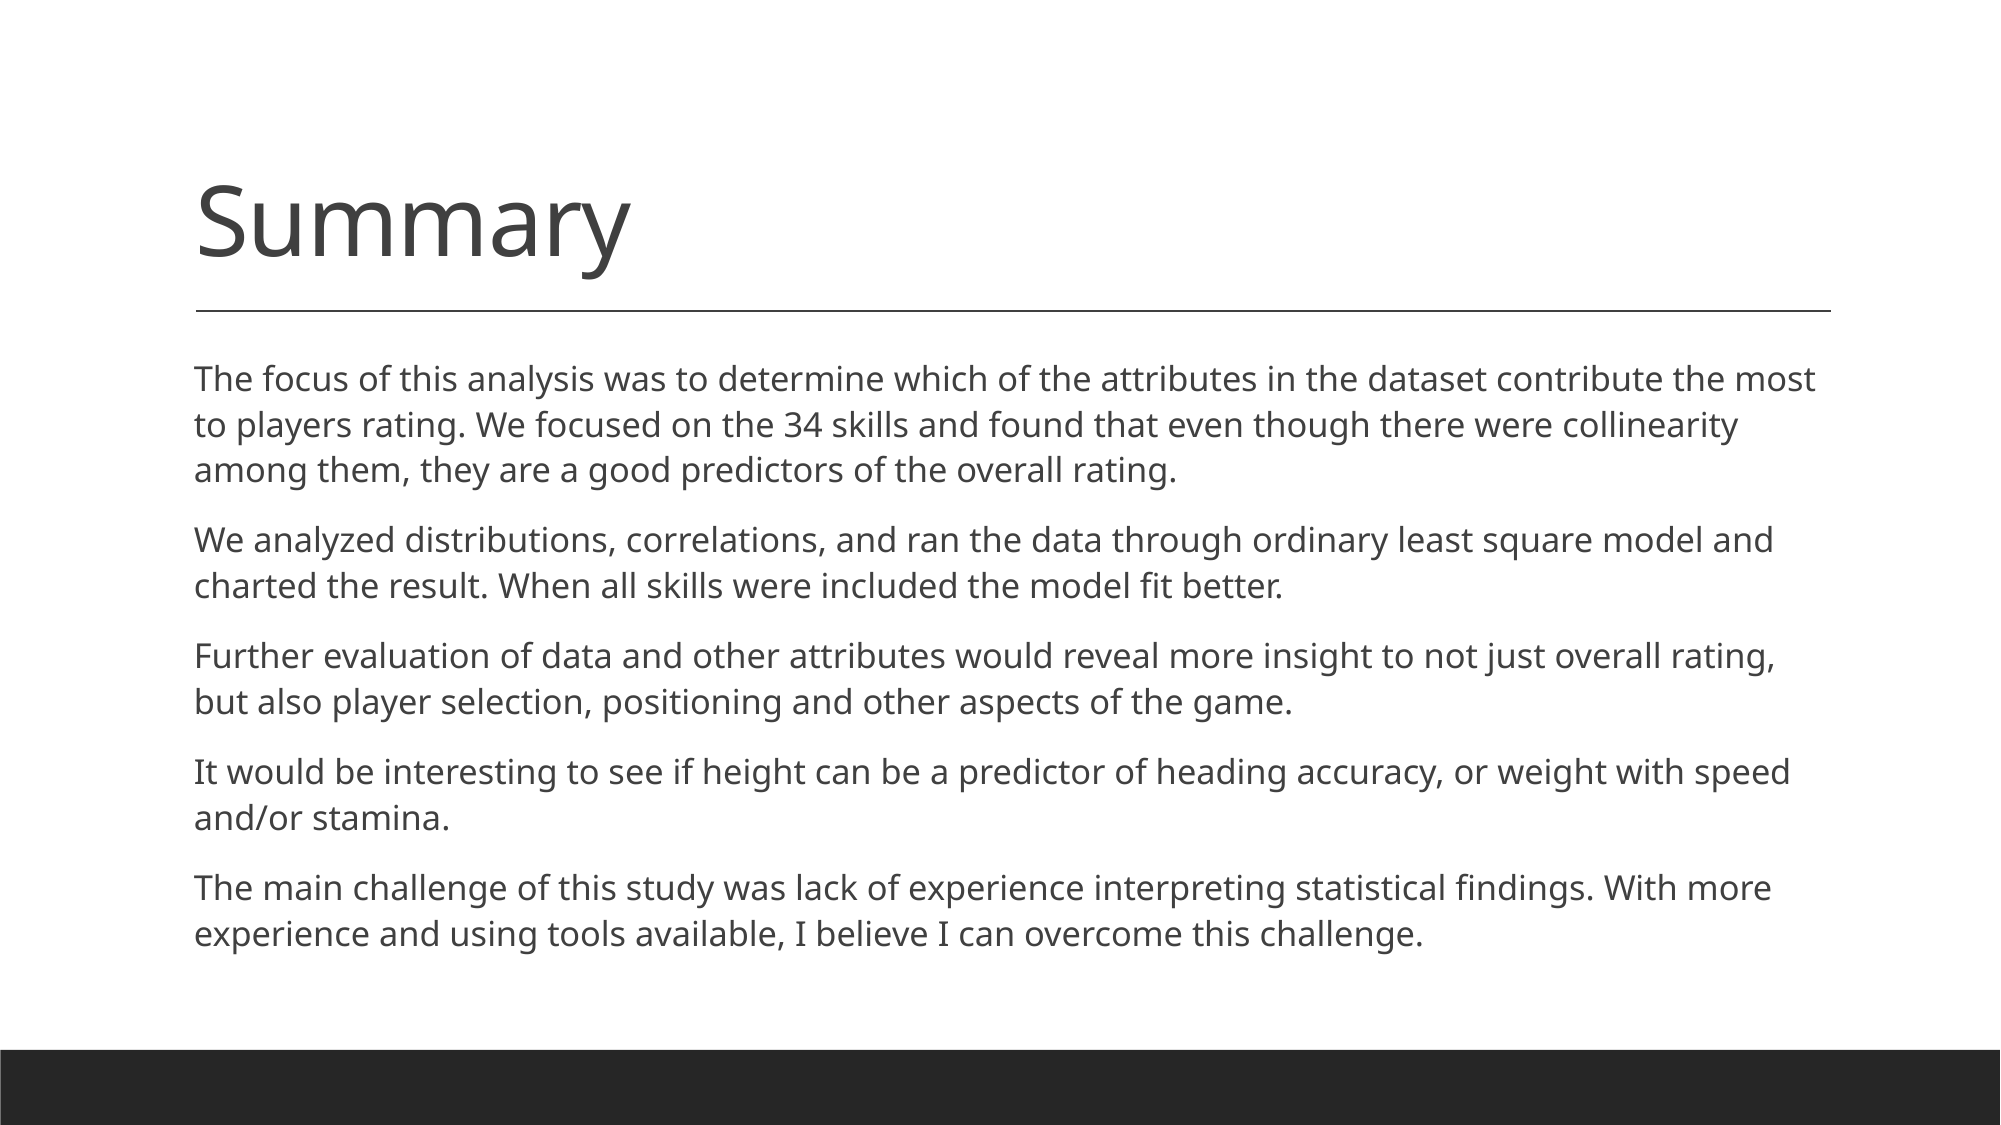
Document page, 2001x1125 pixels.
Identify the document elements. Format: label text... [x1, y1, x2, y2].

list The focus of this analysis was to determine which of the attributes in the dataset contribute the most to players rating. We focused on the 34 skills and found that even though there were collinearity among them, they are a good predictors of the overall rating. We analyzed distributions, correlations, and ran the data through ordinary least square model and charted the result. When all skills were included the model fit better. Further evaluation of data and other attributes would reveal more insight to not just overall rating, but also player selection, positioning and other aspects of the game. It would be interesting to see if height can be a predictor of heading accuracy, or weight with speed and/or stamina. The main challenge of this study was lack of experience interpreting statistical findings. With more experience and using tools available, I believe I can overcome this challenge. [180, 345, 1830, 963]
title Summary [180, 47, 1830, 285]
